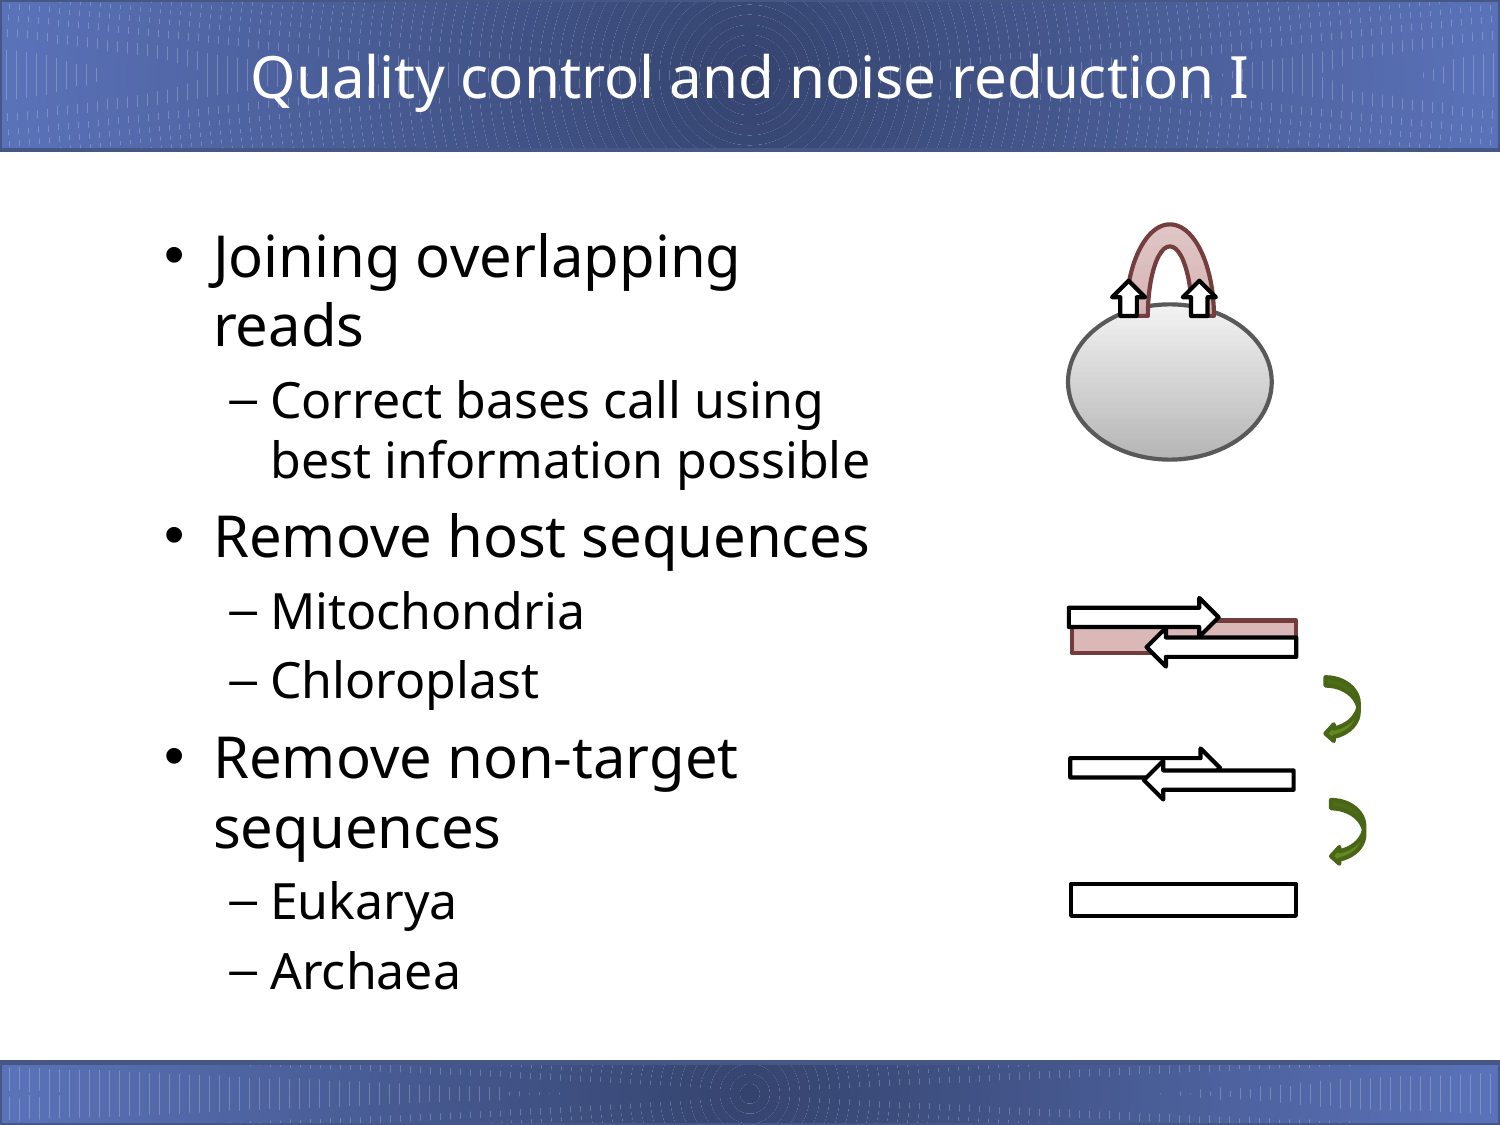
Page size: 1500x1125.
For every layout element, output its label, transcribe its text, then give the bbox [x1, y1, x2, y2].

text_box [1067, 224, 1272, 460]
list Joining overlapping reads Correct bases call using best information possible Remove host sequences Mitochondria Chloroplast Remove non-target sequences Eukarya Archaea [150, 212, 900, 1013]
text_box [1068, 597, 1365, 917]
title Quality control and noise reduction I [150, 0, 1350, 150]
